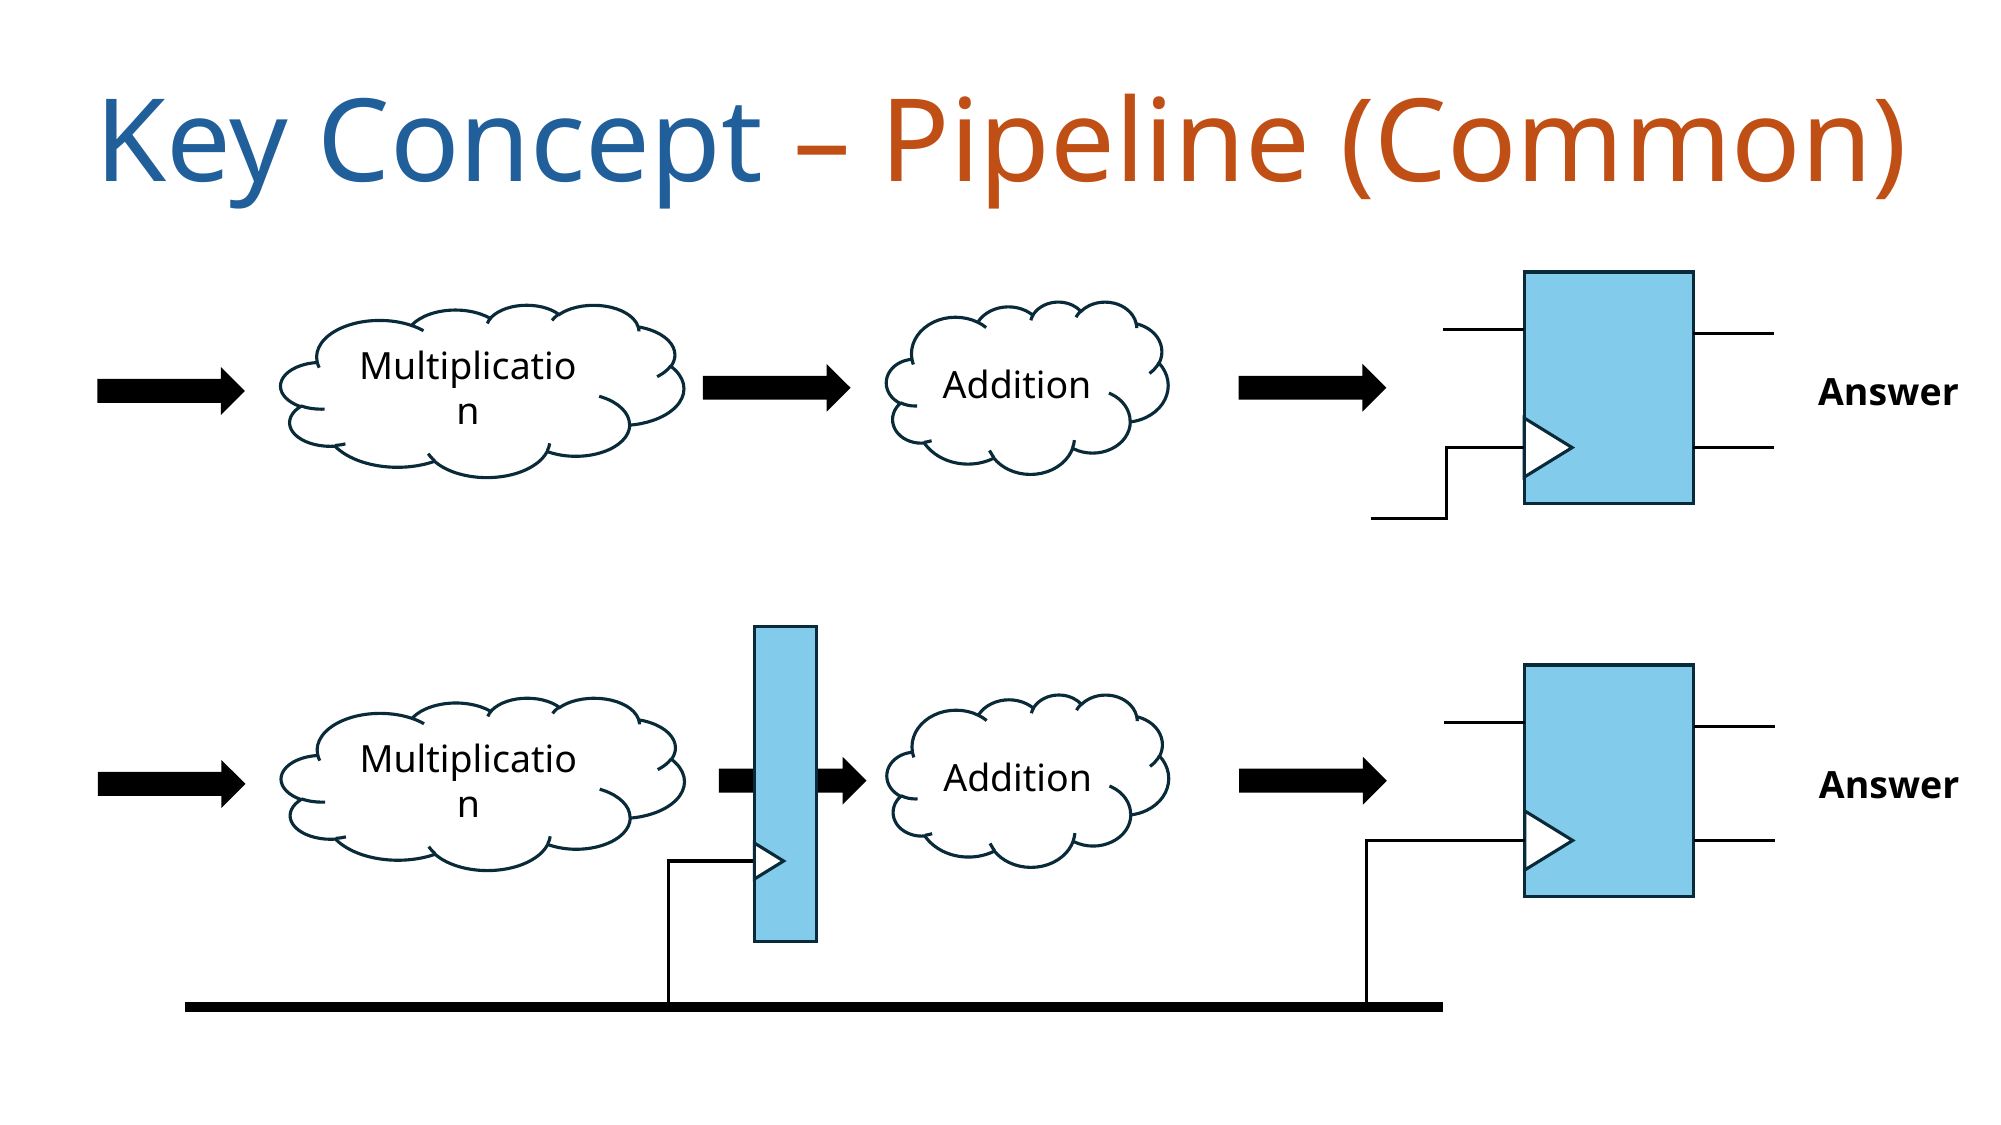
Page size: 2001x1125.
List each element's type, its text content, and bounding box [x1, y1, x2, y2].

text_box Key Concept – Pipeline (Common) [75, 59, 1928, 214]
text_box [96, 271, 1968, 520]
text_box [753, 625, 818, 664]
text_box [583, 860, 754, 1006]
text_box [97, 664, 1969, 1008]
